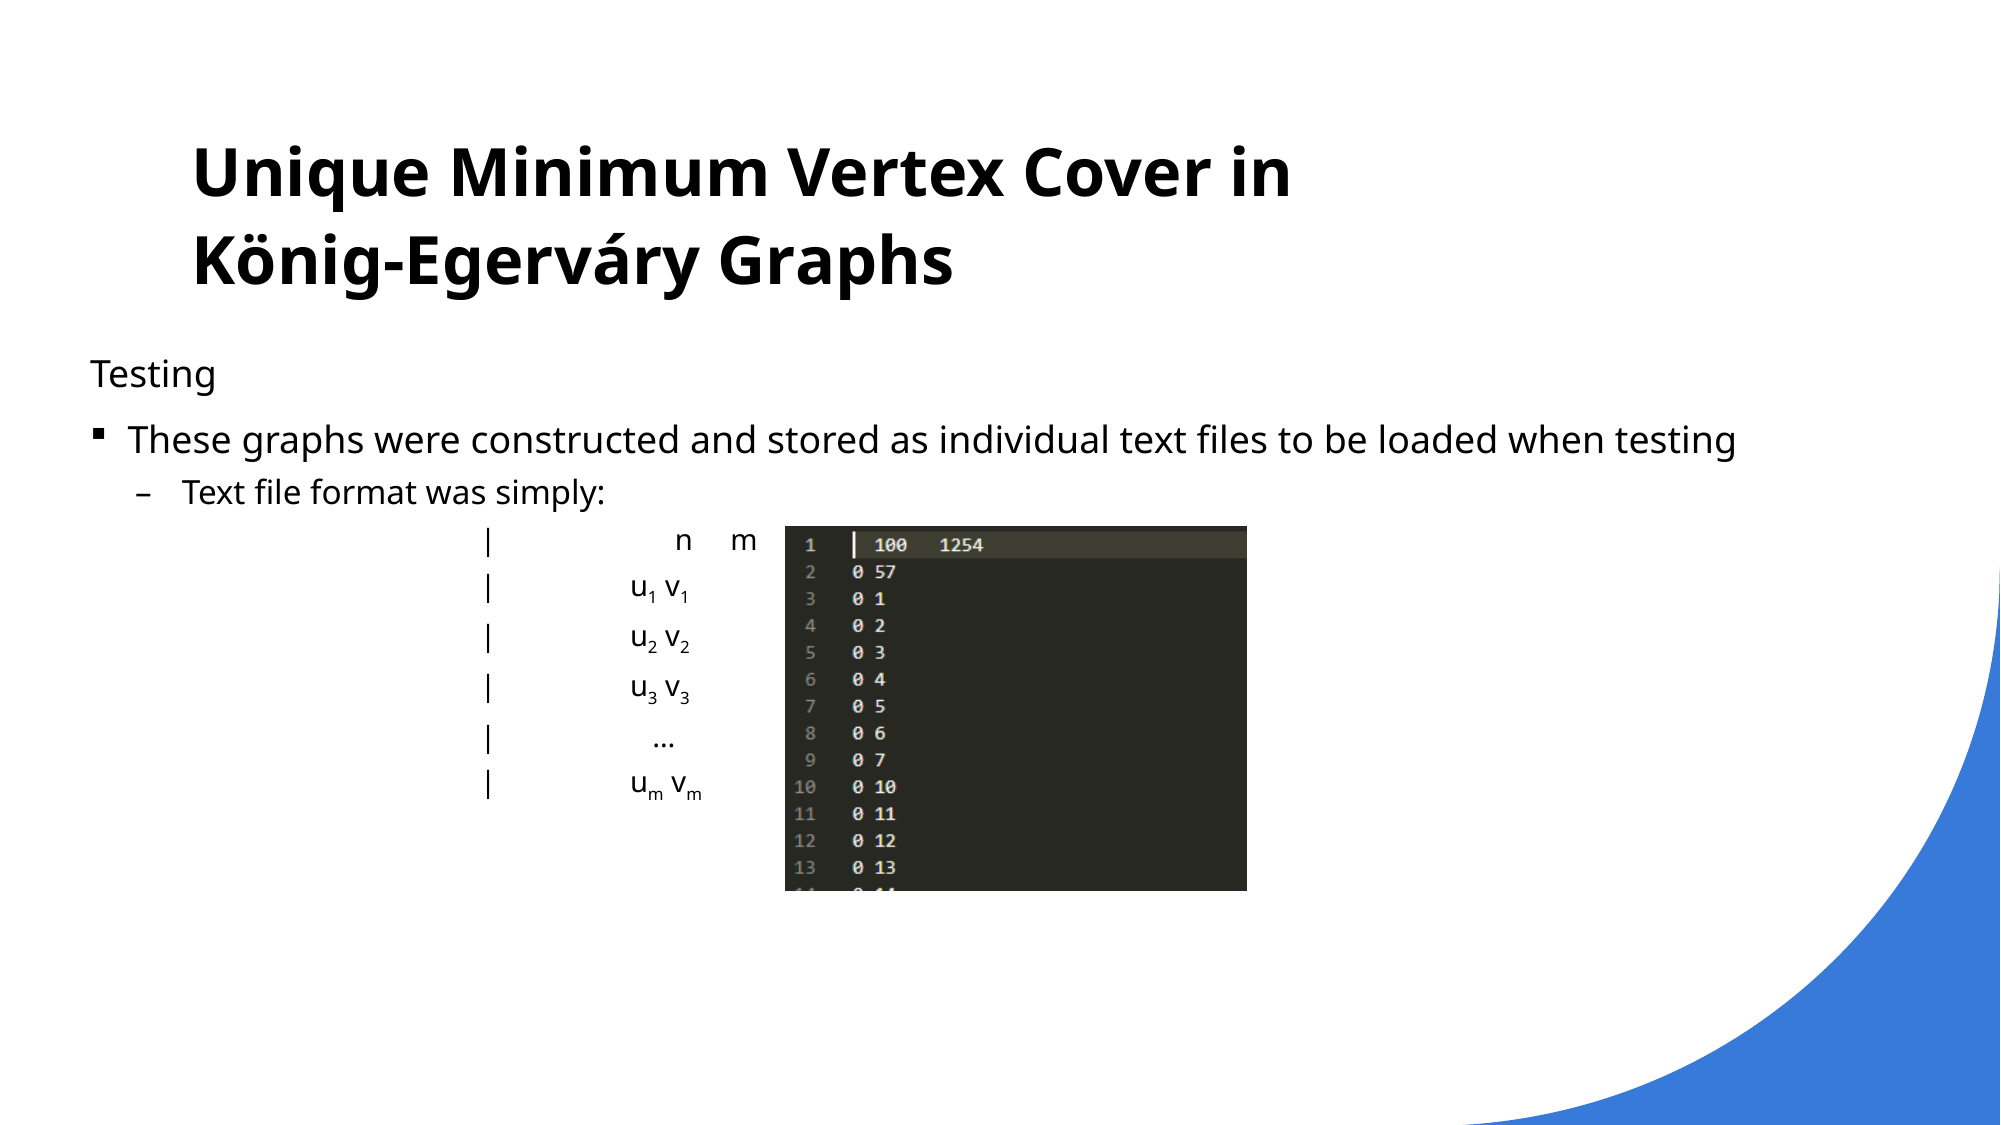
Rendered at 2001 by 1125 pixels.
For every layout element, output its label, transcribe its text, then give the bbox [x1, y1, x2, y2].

picture [785, 526, 1247, 891]
list Testing These graphs were constructed and stored as individual text files to be loaded when testing Text file format was simply: | n m | u1 v1 | u2 v2 | u3 v3 | … | um vm [75, 342, 1984, 1074]
title Unique Minimum Vertex Cover in König-Egerváry Graphs [176, 118, 1377, 306]
